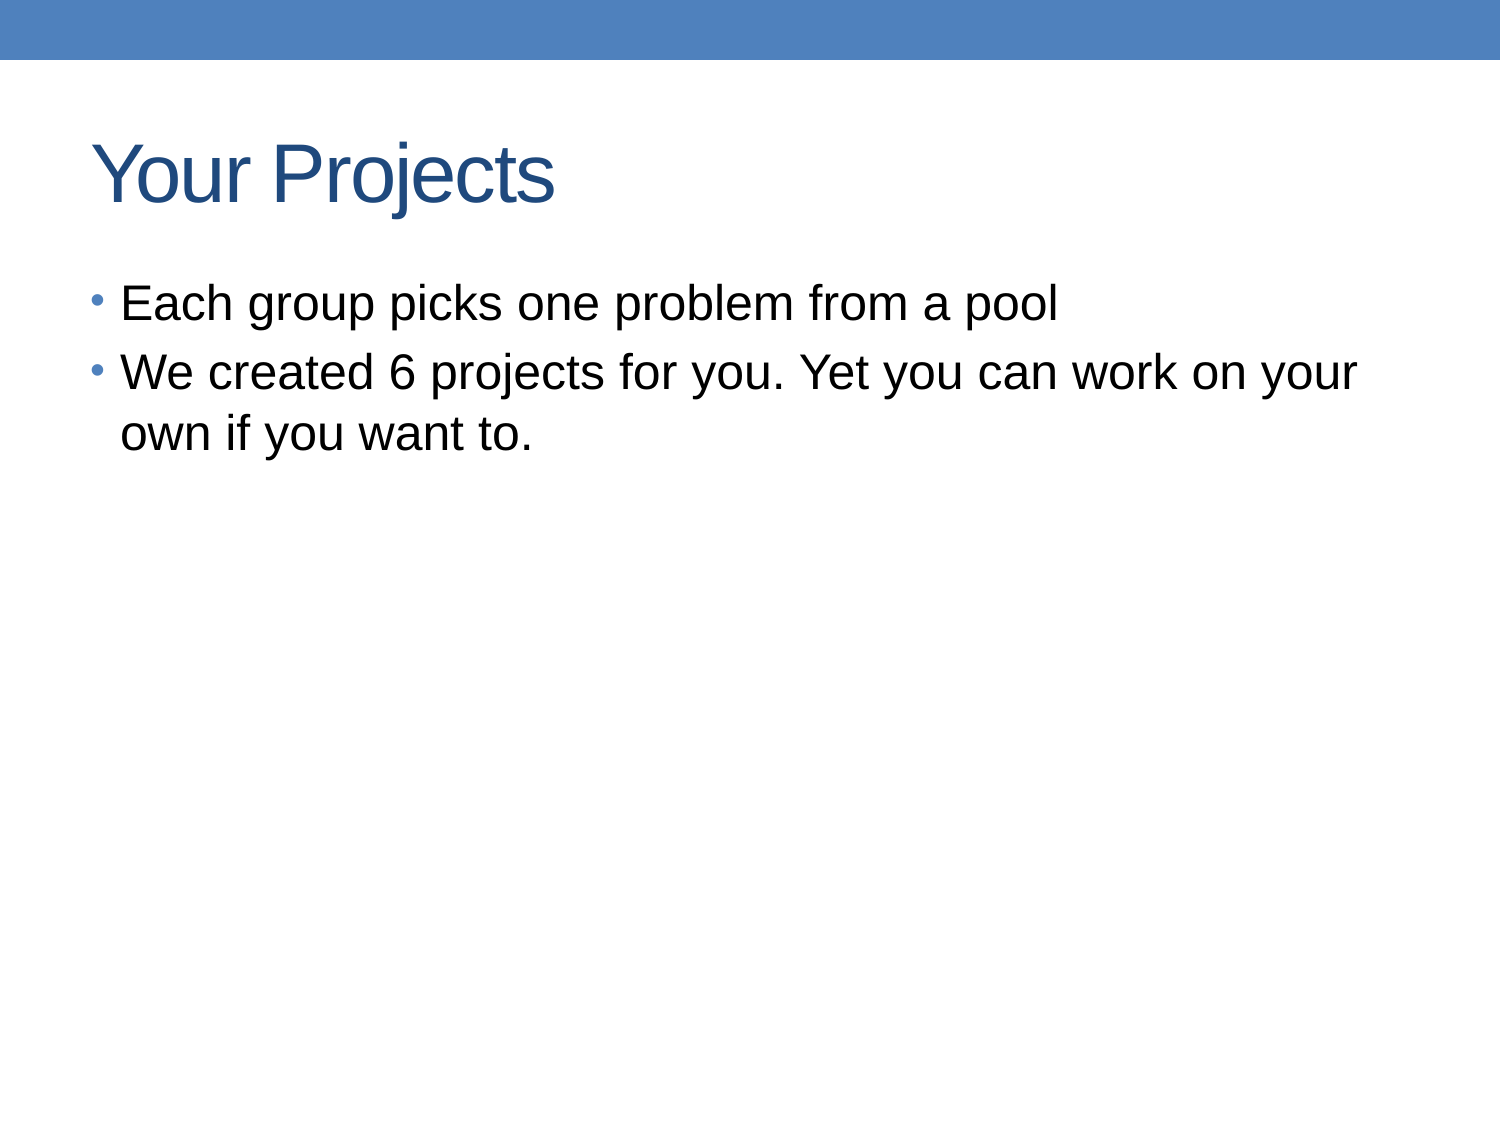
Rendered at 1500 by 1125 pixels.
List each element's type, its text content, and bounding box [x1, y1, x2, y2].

title Your Projects [75, 87, 1425, 250]
list Each group picks one problem from a pool We created 6 projects for you. Yet you can work on your own if you want to. [75, 262, 1425, 1063]
